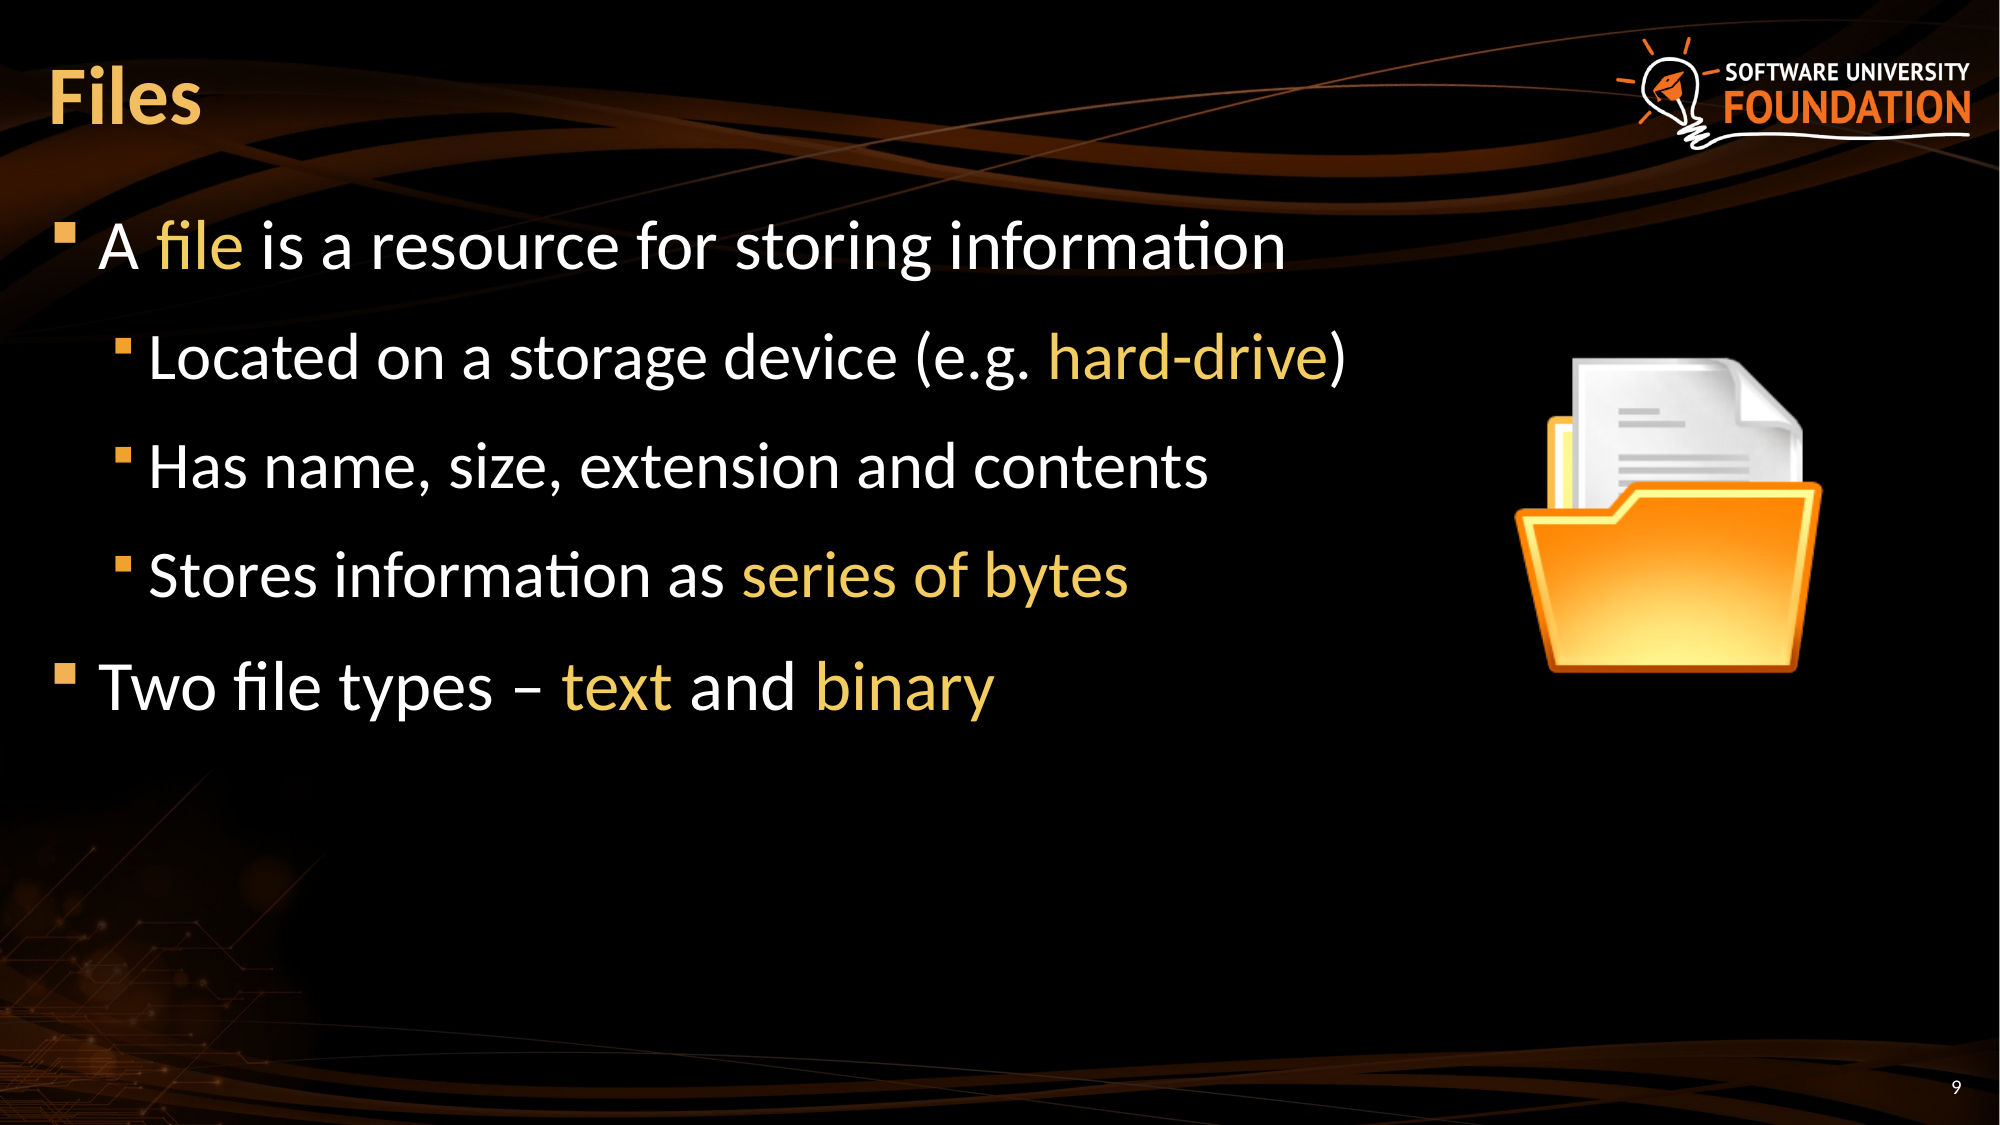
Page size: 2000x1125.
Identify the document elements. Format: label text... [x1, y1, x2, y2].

picture [0, 0, 2000, 1125]
list A file is a resource for storing information Located on a storage device (e.g. hard-drive) Has name, size, extension and contents Stores information as series of bytes Two file types – text and binary [31, 188, 1968, 1103]
title Files [30, 6, 1602, 189]
slide_number 9 [1897, 1070, 1968, 1103]
